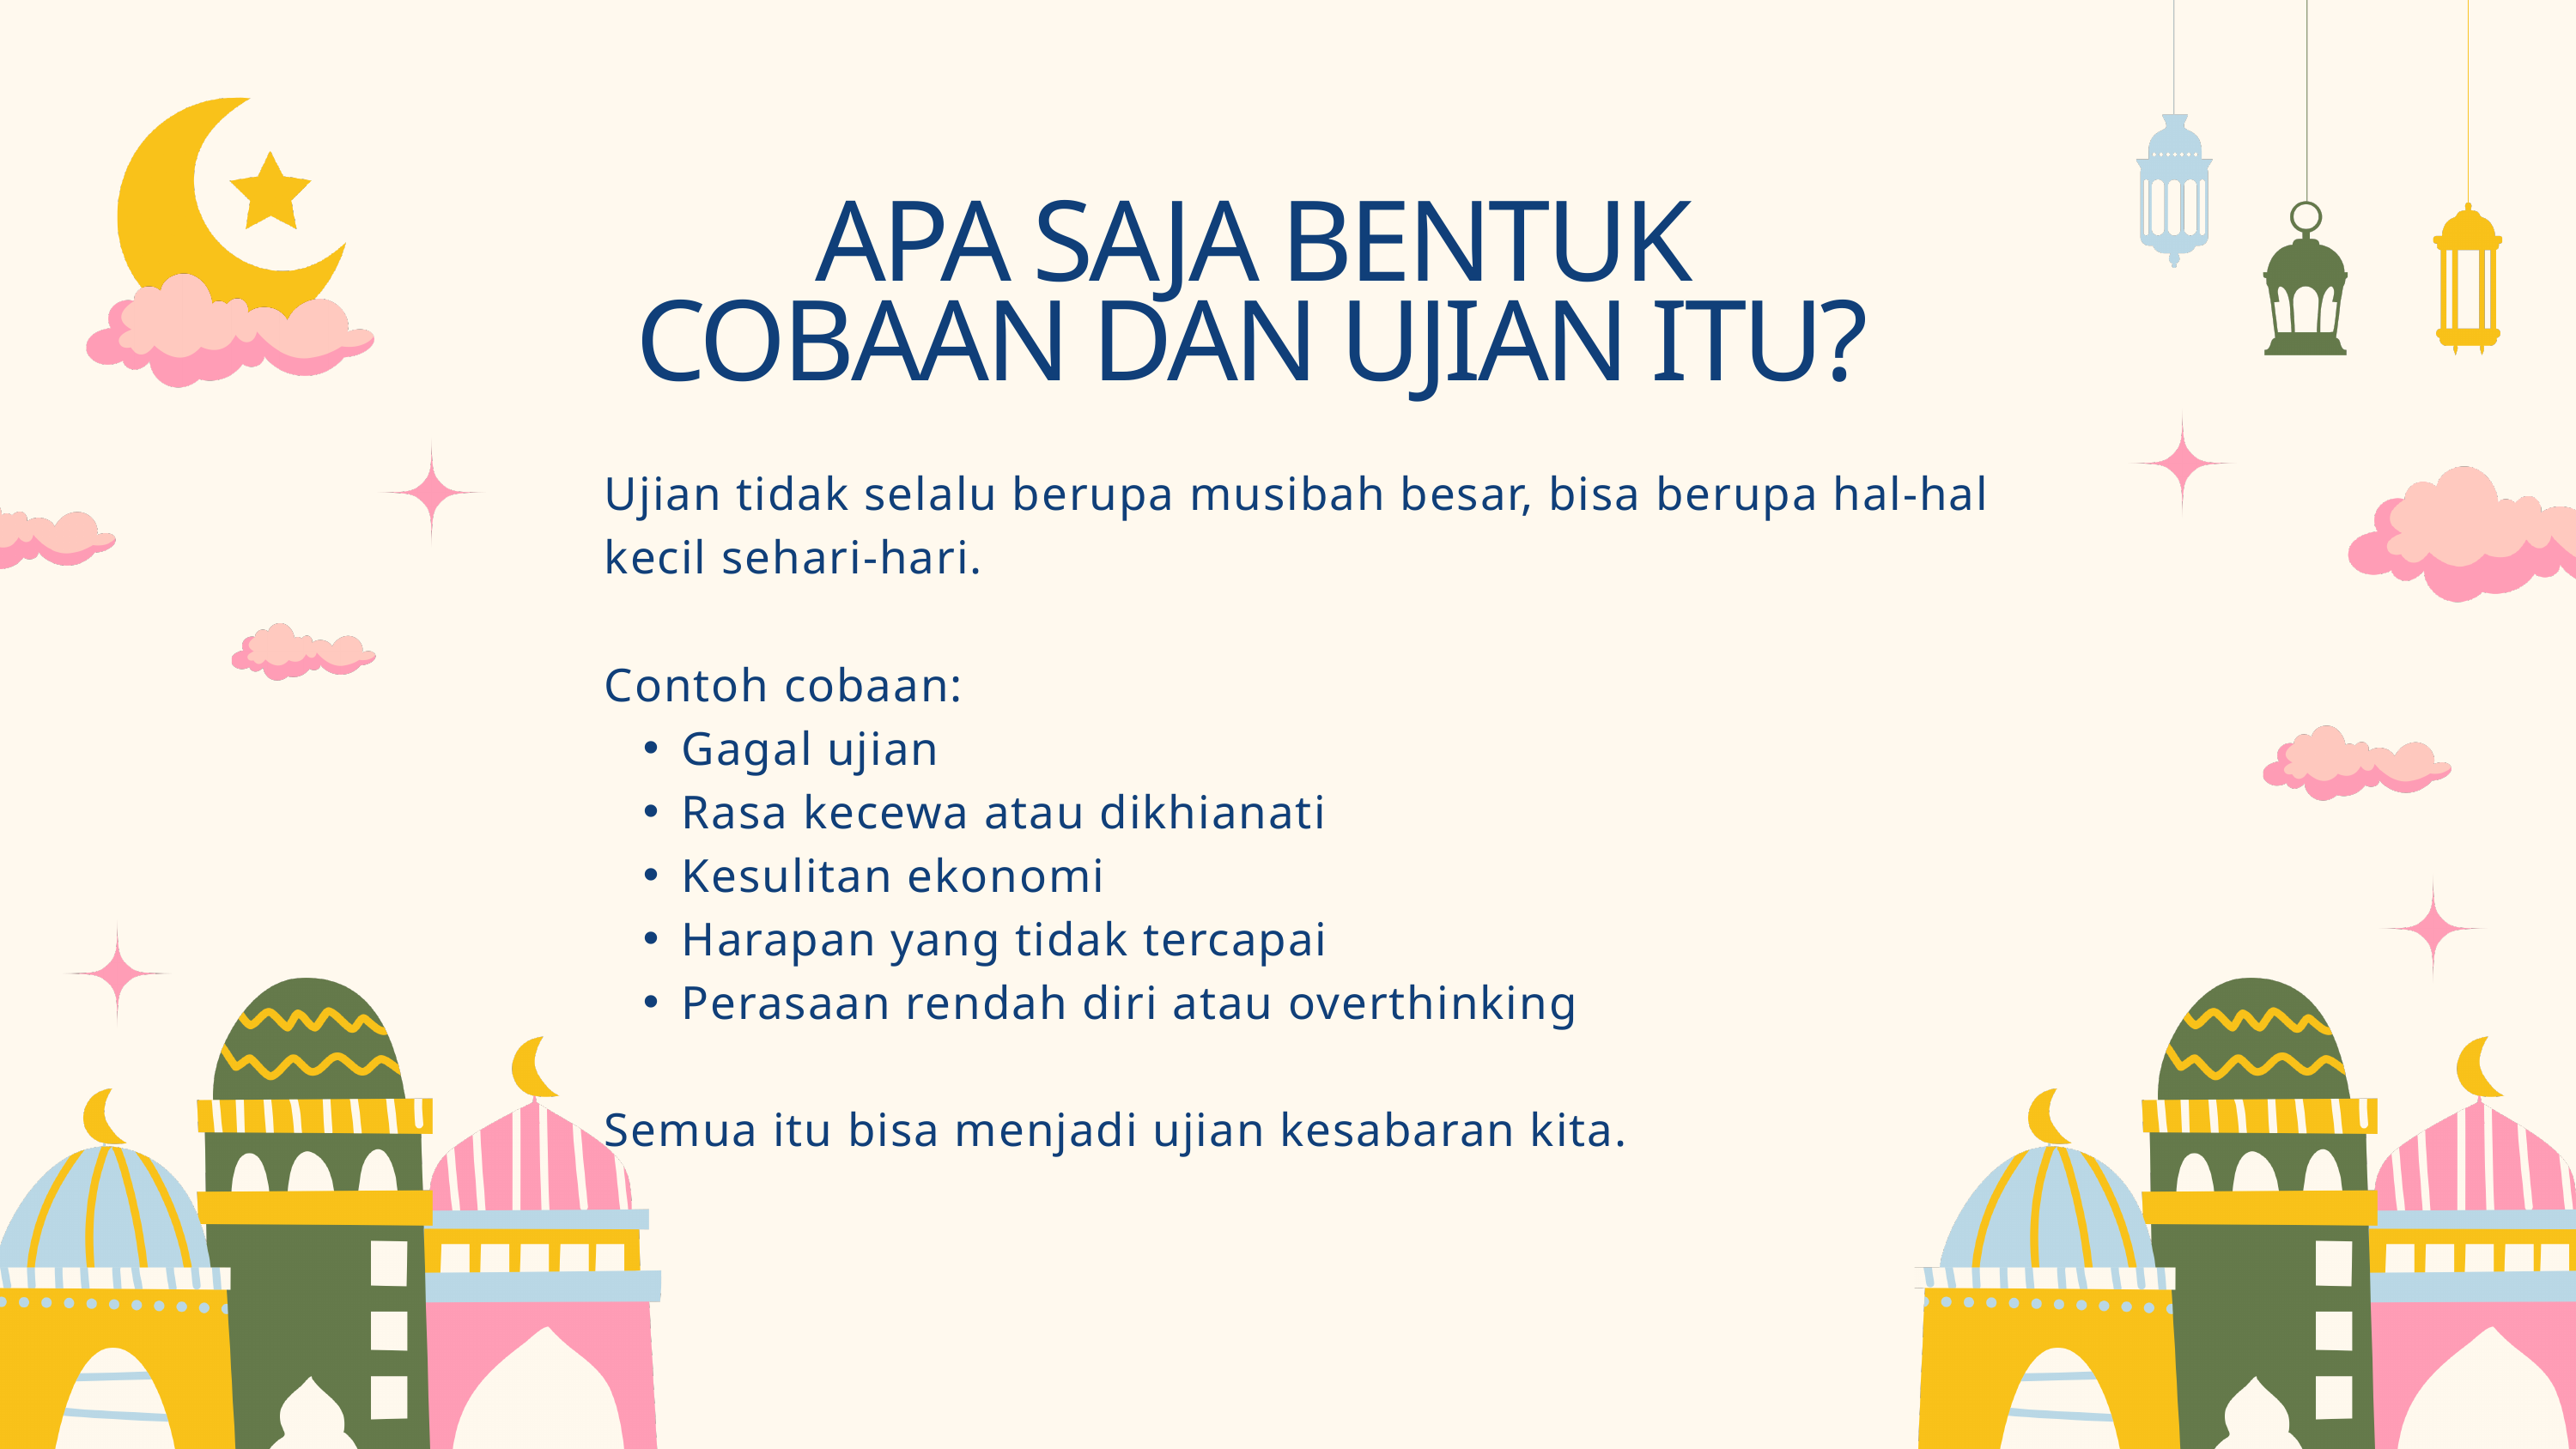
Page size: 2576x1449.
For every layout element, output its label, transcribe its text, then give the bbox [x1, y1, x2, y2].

text_box [2433, 0, 2503, 355]
text_box [117, 97, 346, 270]
text_box [0, 973, 662, 1449]
text_box [2378, 873, 2488, 984]
text_box Ujian tidak selalu berupa musibah besar, bisa berupa hal-hal kecil sehari-hari. Contoh cobaan: Gagal ujian Rasa kecewa atau dikhianati Kesulitan ekonomi Harapan yang tidak tercapai Perasaan rendah diri atau overthinking Semua itu bisa menjadi ujian kesabaran kita. [605, 456, 2018, 1220]
text_box [2127, 408, 2238, 518]
text_box [376, 437, 487, 548]
text_box [1914, 973, 2576, 1449]
text_box APA SAJA BENTUK COBAAN DAN UJIAN ITU? [605, 204, 1900, 403]
text_box [62, 919, 173, 1028]
text_box [2348, 463, 2576, 604]
text_box [2136, 0, 2213, 268]
text_box [86, 270, 377, 390]
text_box [231, 621, 377, 682]
text_box [2263, 724, 2453, 802]
text_box [0, 492, 118, 575]
text_box [2263, 0, 2348, 355]
